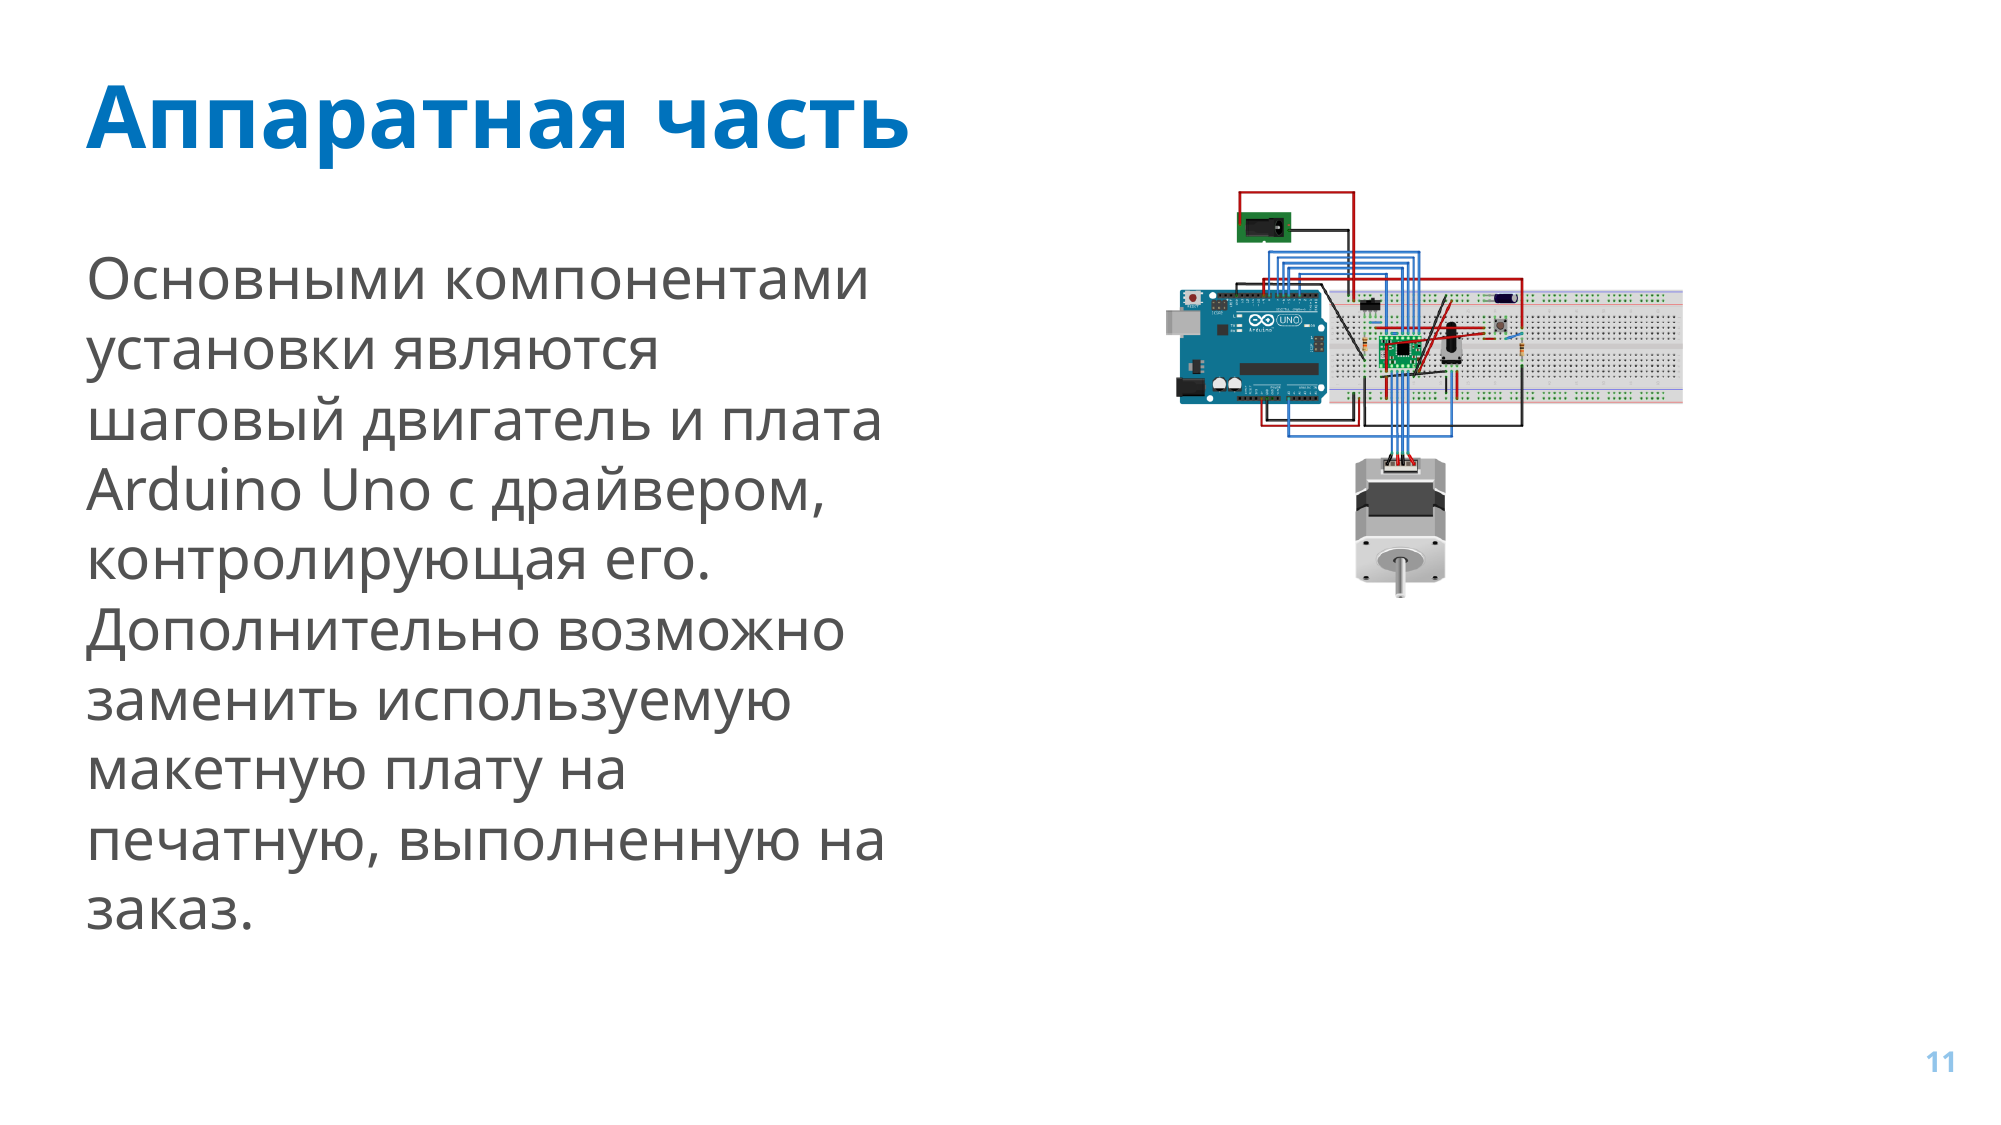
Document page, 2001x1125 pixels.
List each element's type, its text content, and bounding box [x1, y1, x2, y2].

picture [1155, 175, 1700, 598]
list Основными компонентами установки являются шаговый двигатель и плата Arduino Uno с драйвером, контролирующая его. Дополнительно возможно заменить используемую макетную плату на печатную, выполненную на заказ. [71, 226, 944, 899]
title Аппаратная часть [71, 45, 1938, 176]
slide_number 11 [1853, 1019, 1974, 1106]
